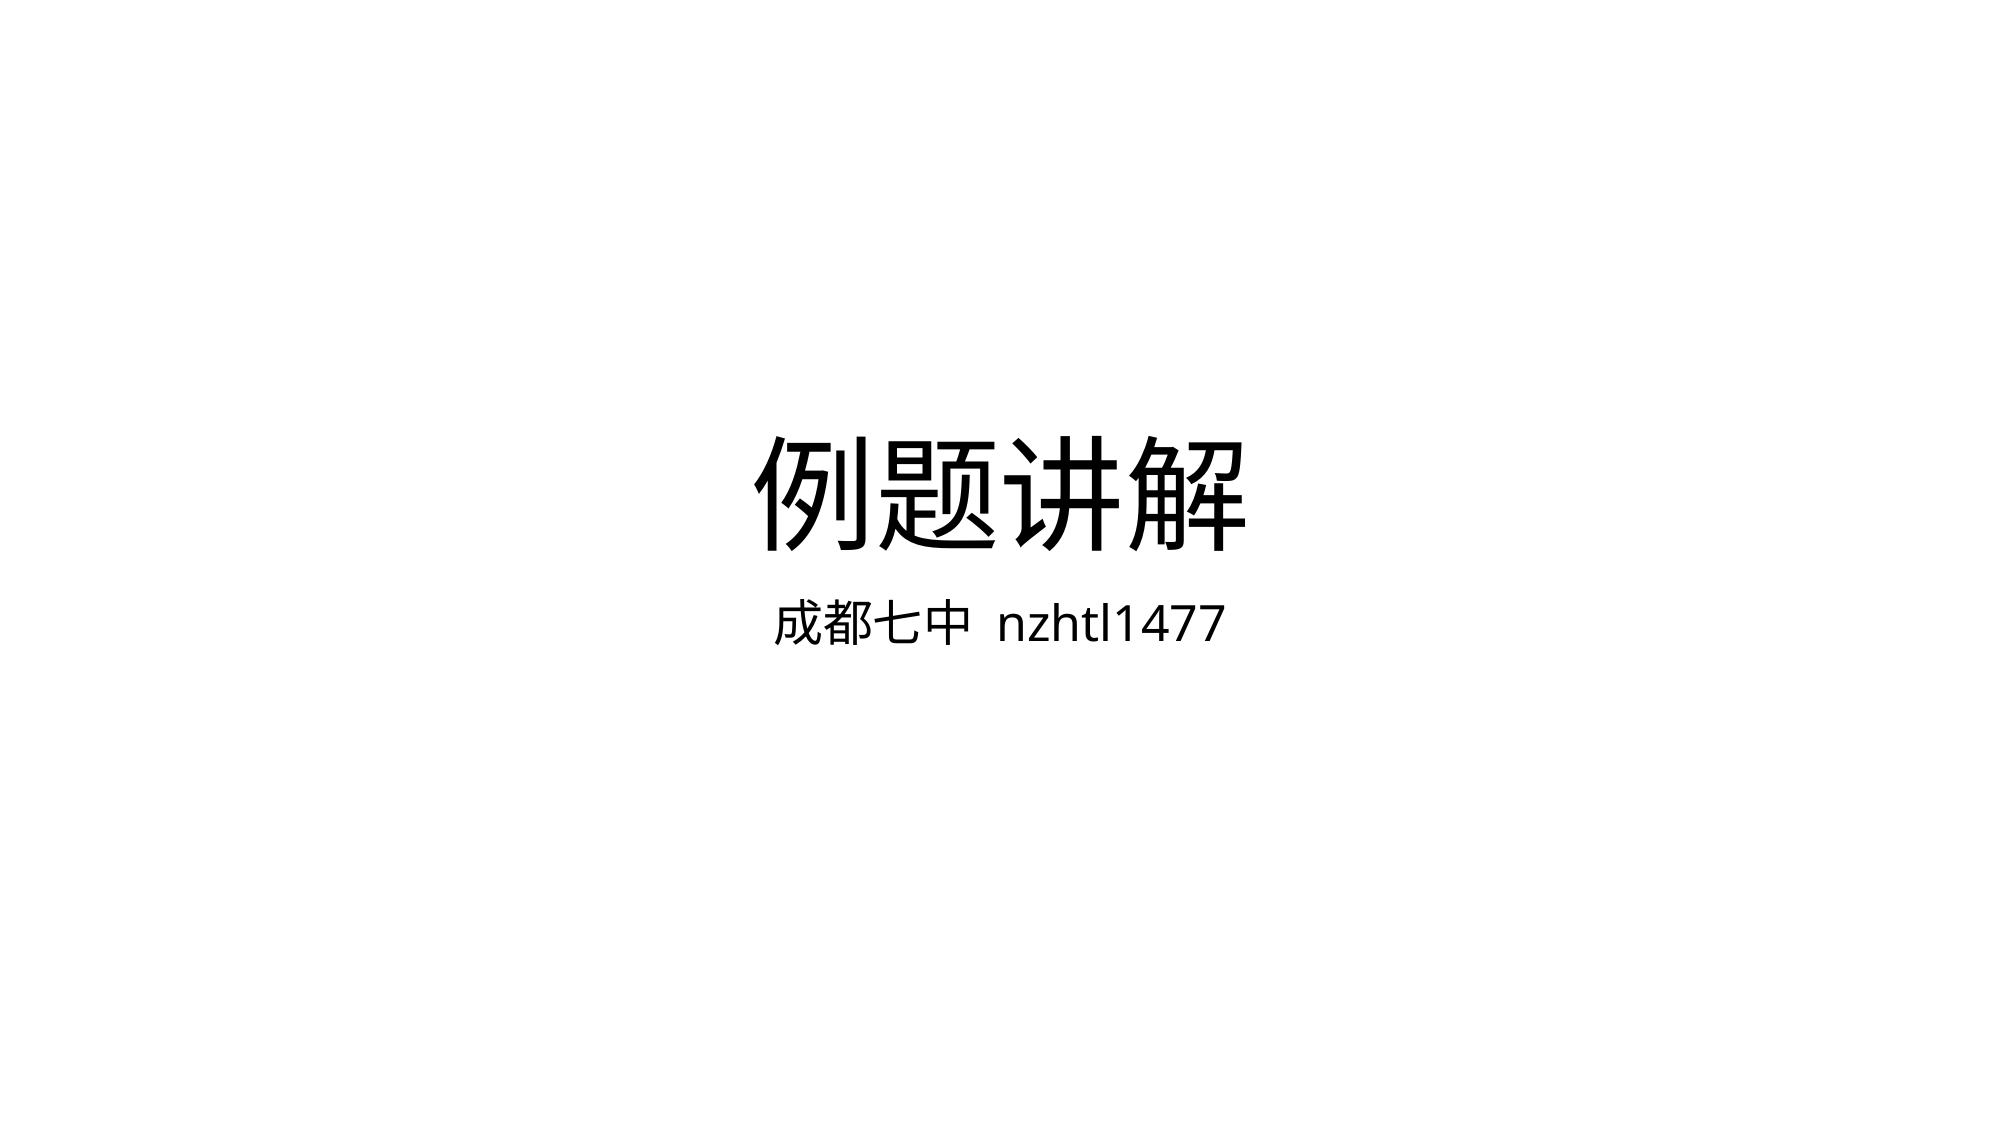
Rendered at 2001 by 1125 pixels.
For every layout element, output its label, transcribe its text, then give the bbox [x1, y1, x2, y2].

subtitle 成都七中 nzhtl1477 [249, 590, 1750, 863]
title 例题讲解 [249, 184, 1750, 576]
